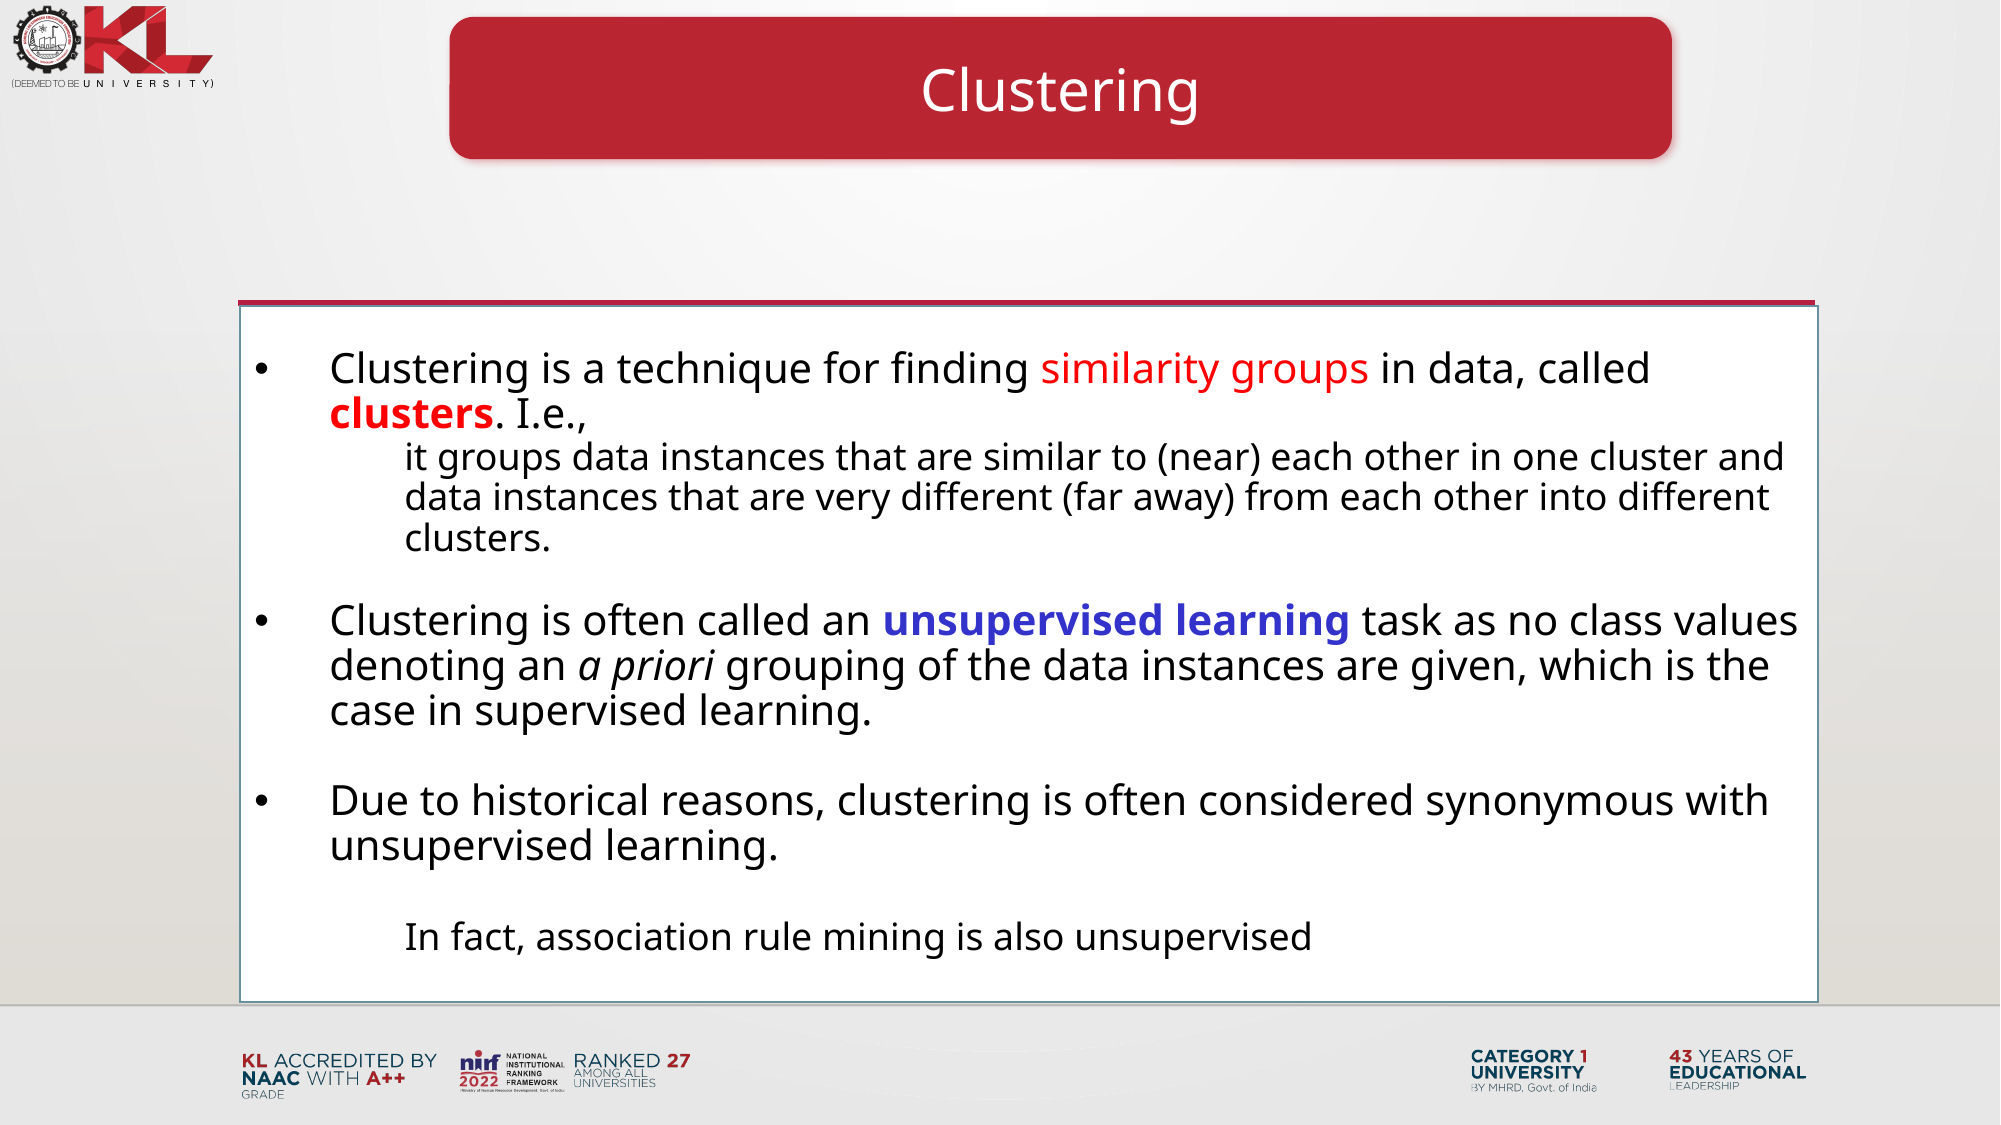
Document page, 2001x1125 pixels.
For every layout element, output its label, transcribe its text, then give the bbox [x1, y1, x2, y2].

text_box Clustering is a technique for finding similarity groups in data, called clusters. I.e., it groups data instances that are similar to (near) each other in one cluster and data instances that are very different (far away) from each other into different clusters. Clustering is often called an unsupervised learning task as no class values denoting an a priori grouping of the data instances are given, which is the case in supervised learning. Due to historical reasons, clustering is often considered synonymous with unsupervised learning. In fact, association rule mining is also unsupervised [239, 305, 1819, 1003]
picture [238, 1045, 716, 1103]
picture [12, 5, 213, 88]
picture [1447, 1045, 1814, 1101]
text_box Clustering [448, 15, 1673, 161]
